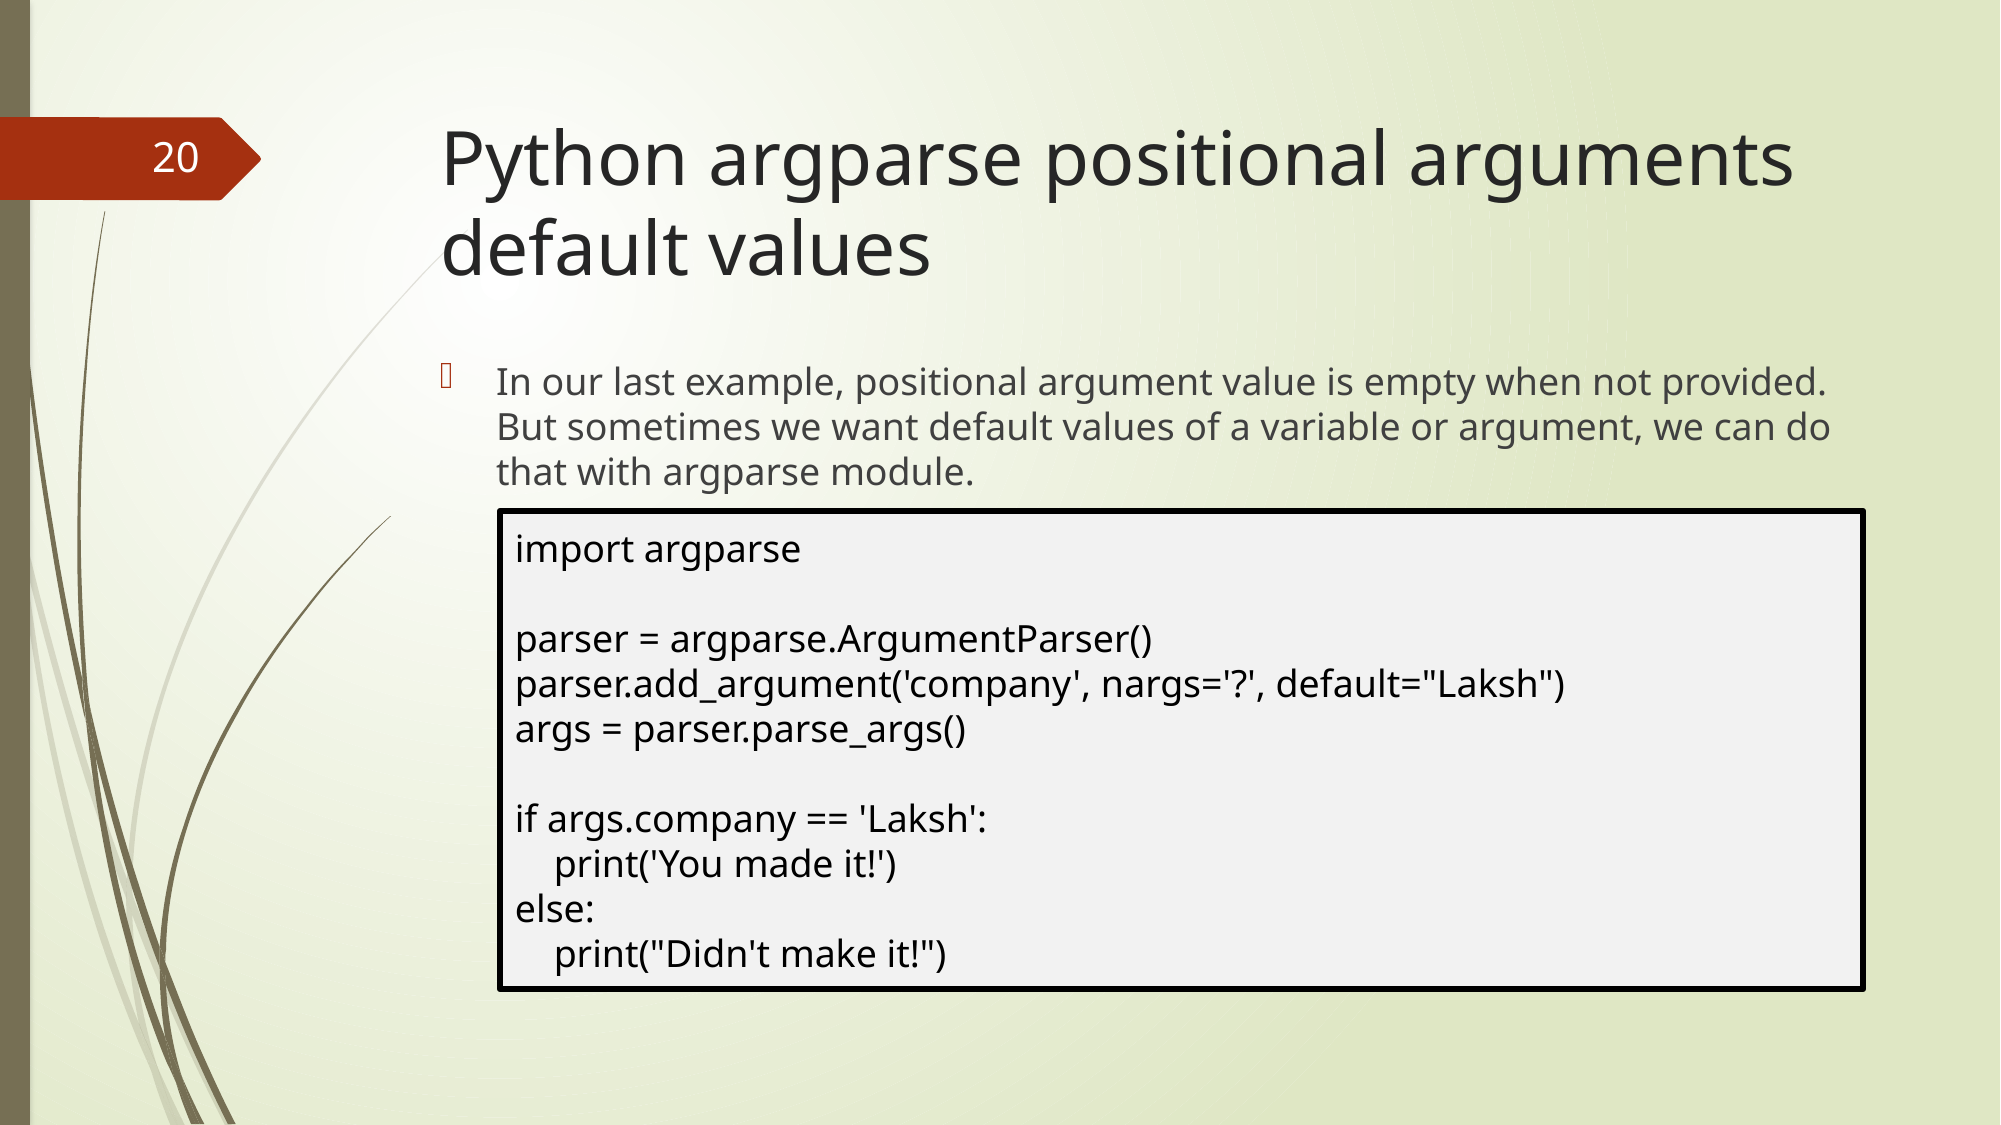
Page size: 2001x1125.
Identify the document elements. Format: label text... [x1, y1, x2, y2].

title Python argparse positional arguments default values [425, 102, 1888, 313]
list In our last example, positional argument value is empty when not provided. But sometimes we want default values of a variable or argument, we can do that with argparse module. [424, 350, 1888, 970]
text_box import argparse parser = argparse.ArgumentParser() parser.add_argument('company', nargs='?', default="Laksh") args = parser.parse_args() if args.company == 'Laksh': print('You made it!') else: print("Didn't make it!") [499, 510, 1864, 990]
slide_number 20 [87, 129, 216, 190]
